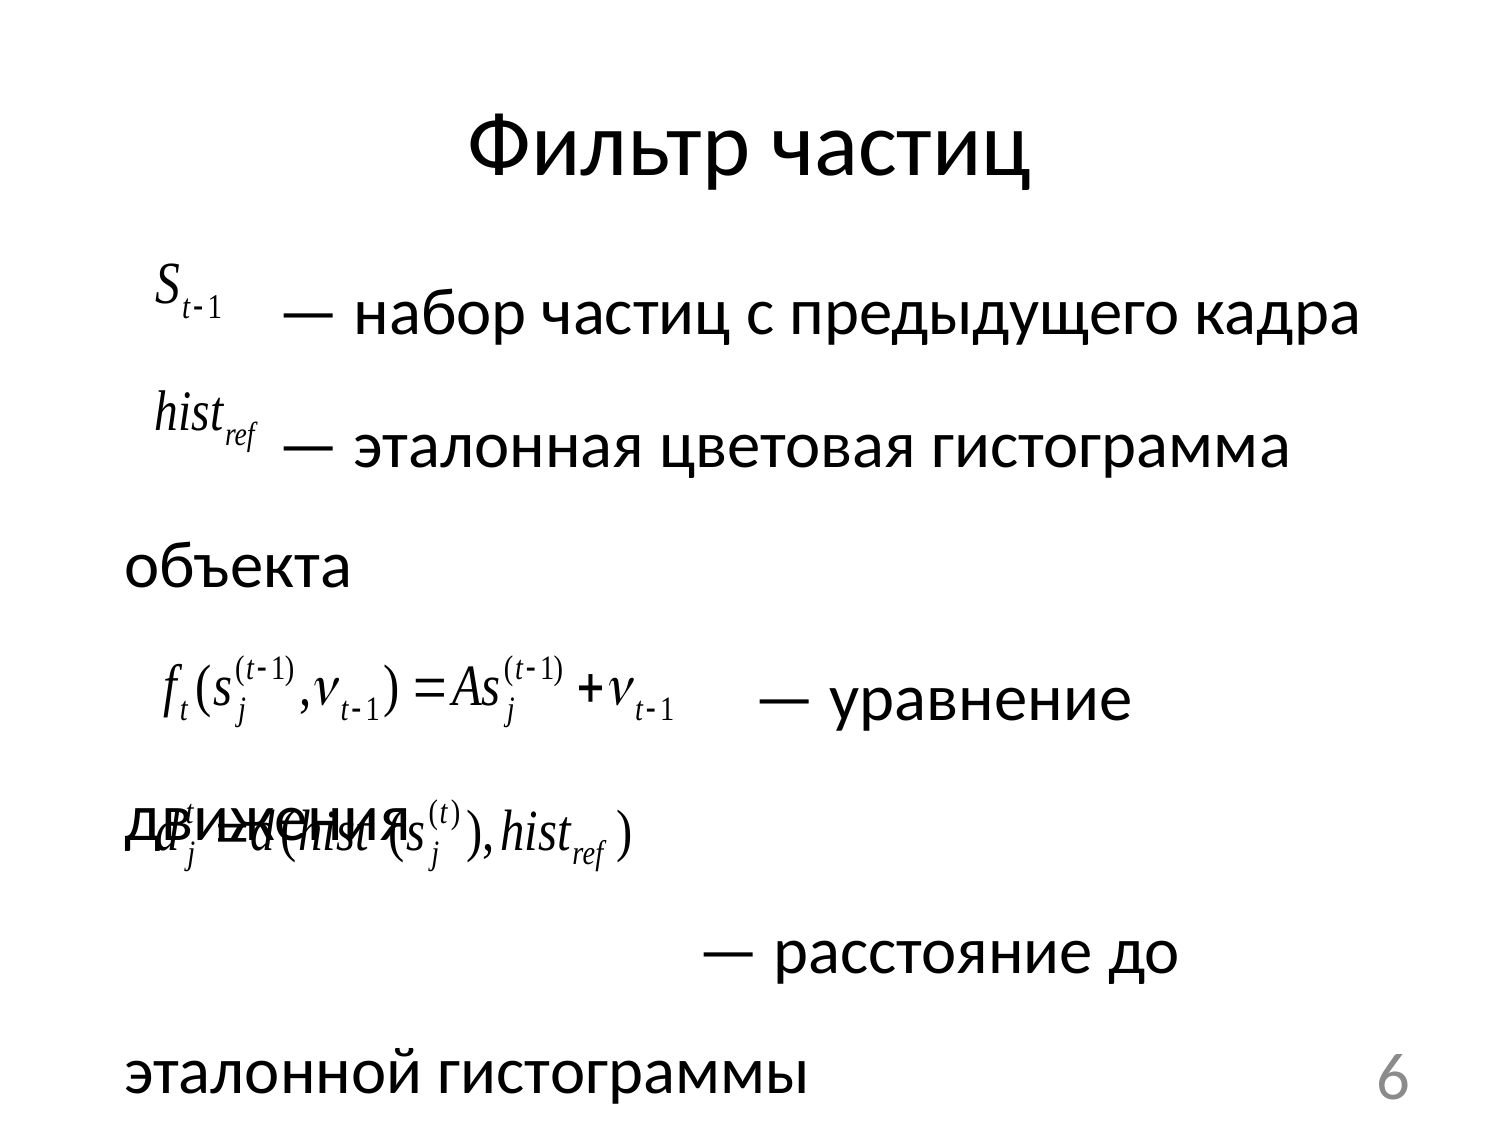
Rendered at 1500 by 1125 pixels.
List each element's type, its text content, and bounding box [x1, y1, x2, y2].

title Фильтр частиц [75, 45, 1425, 233]
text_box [147, 243, 231, 334]
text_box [147, 373, 271, 465]
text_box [147, 786, 643, 885]
list — набор частиц с предыдущего кадра — эталонная цветовая гистограмма объекта — уравнение движения — расстояние до эталонной гистограммы [53, 219, 1404, 968]
slide_number 6 [1074, 1042, 1425, 1103]
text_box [147, 641, 680, 740]
